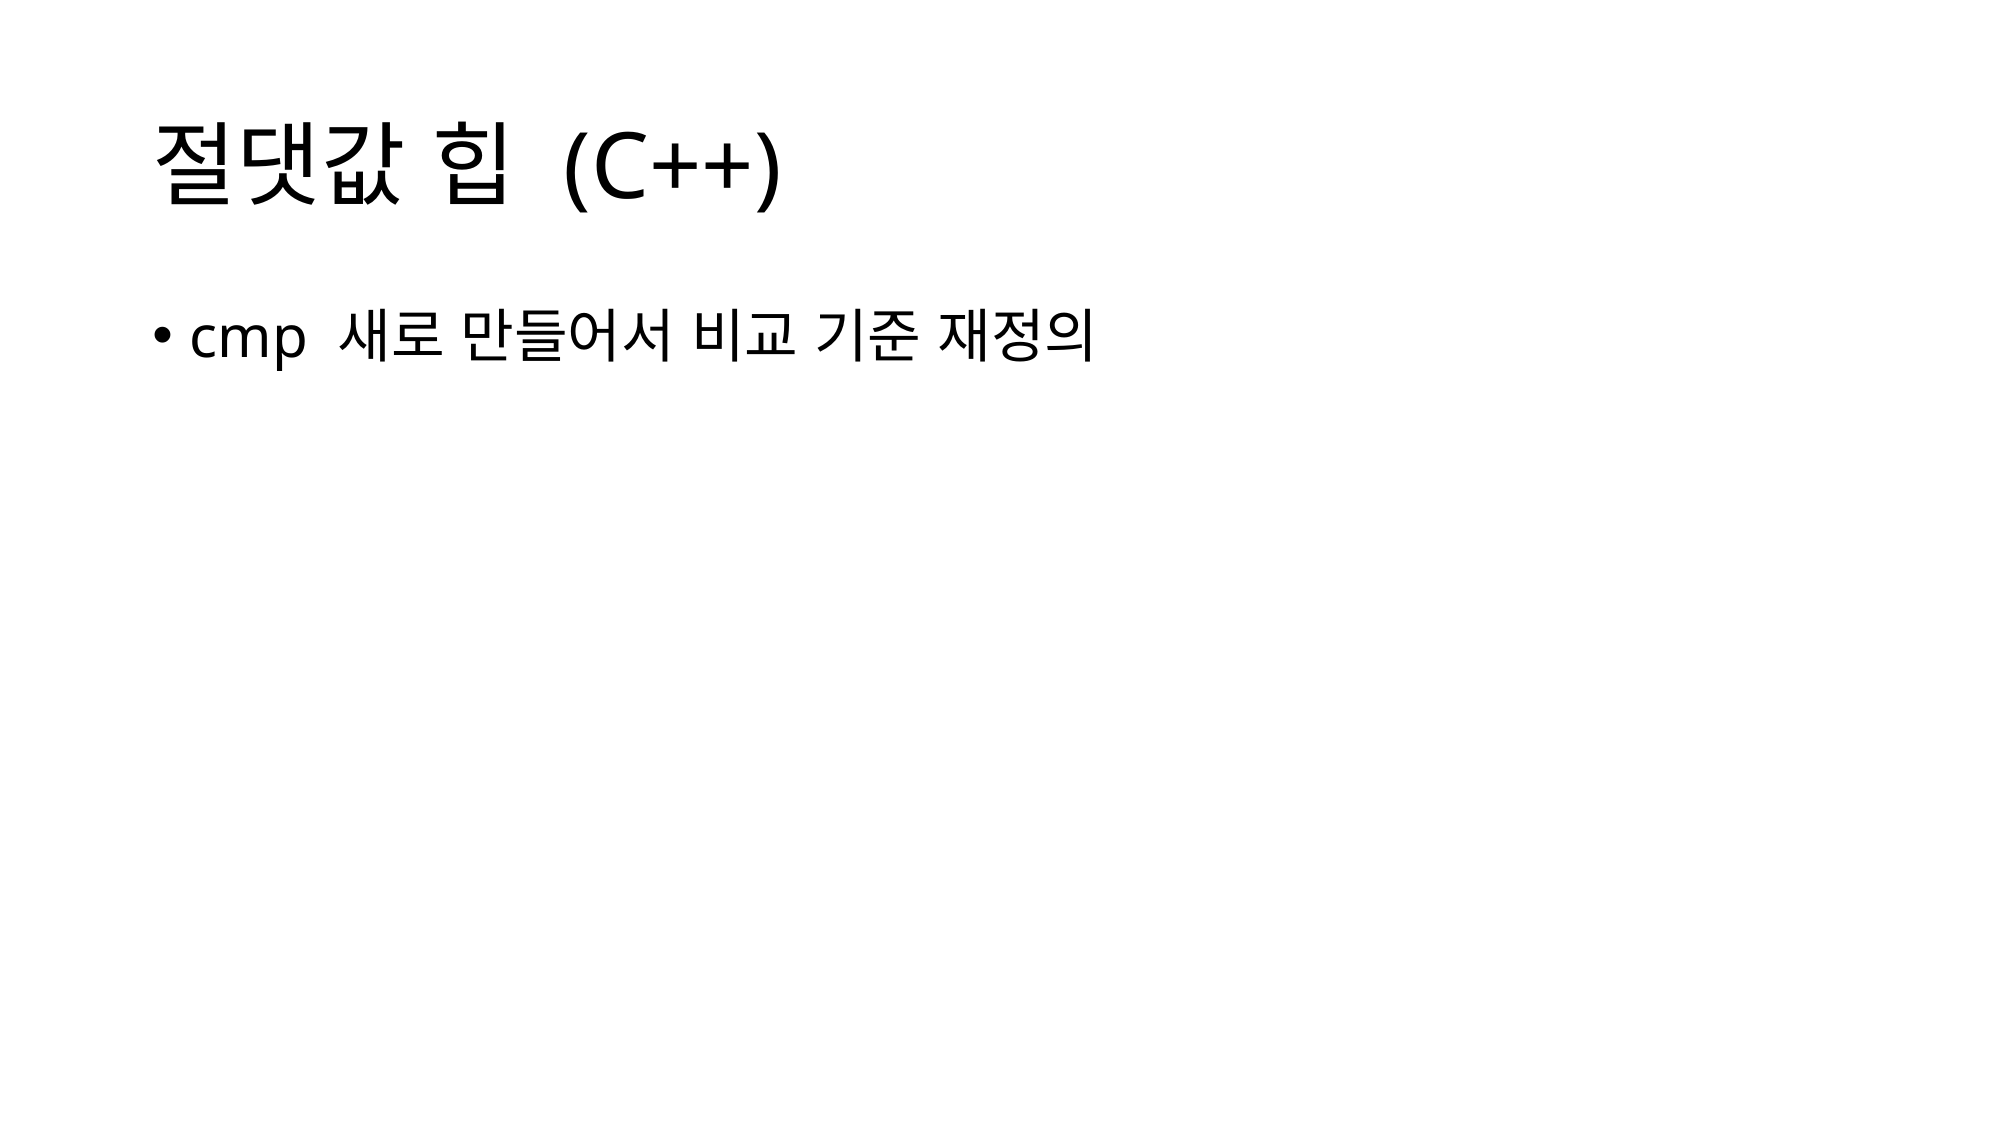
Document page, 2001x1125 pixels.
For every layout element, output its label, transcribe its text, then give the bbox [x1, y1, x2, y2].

list cmp 새로 만들어서 비교 기준 재정의 [137, 299, 1863, 1014]
title 절댓값 힙 (C++) [137, 59, 1863, 278]
